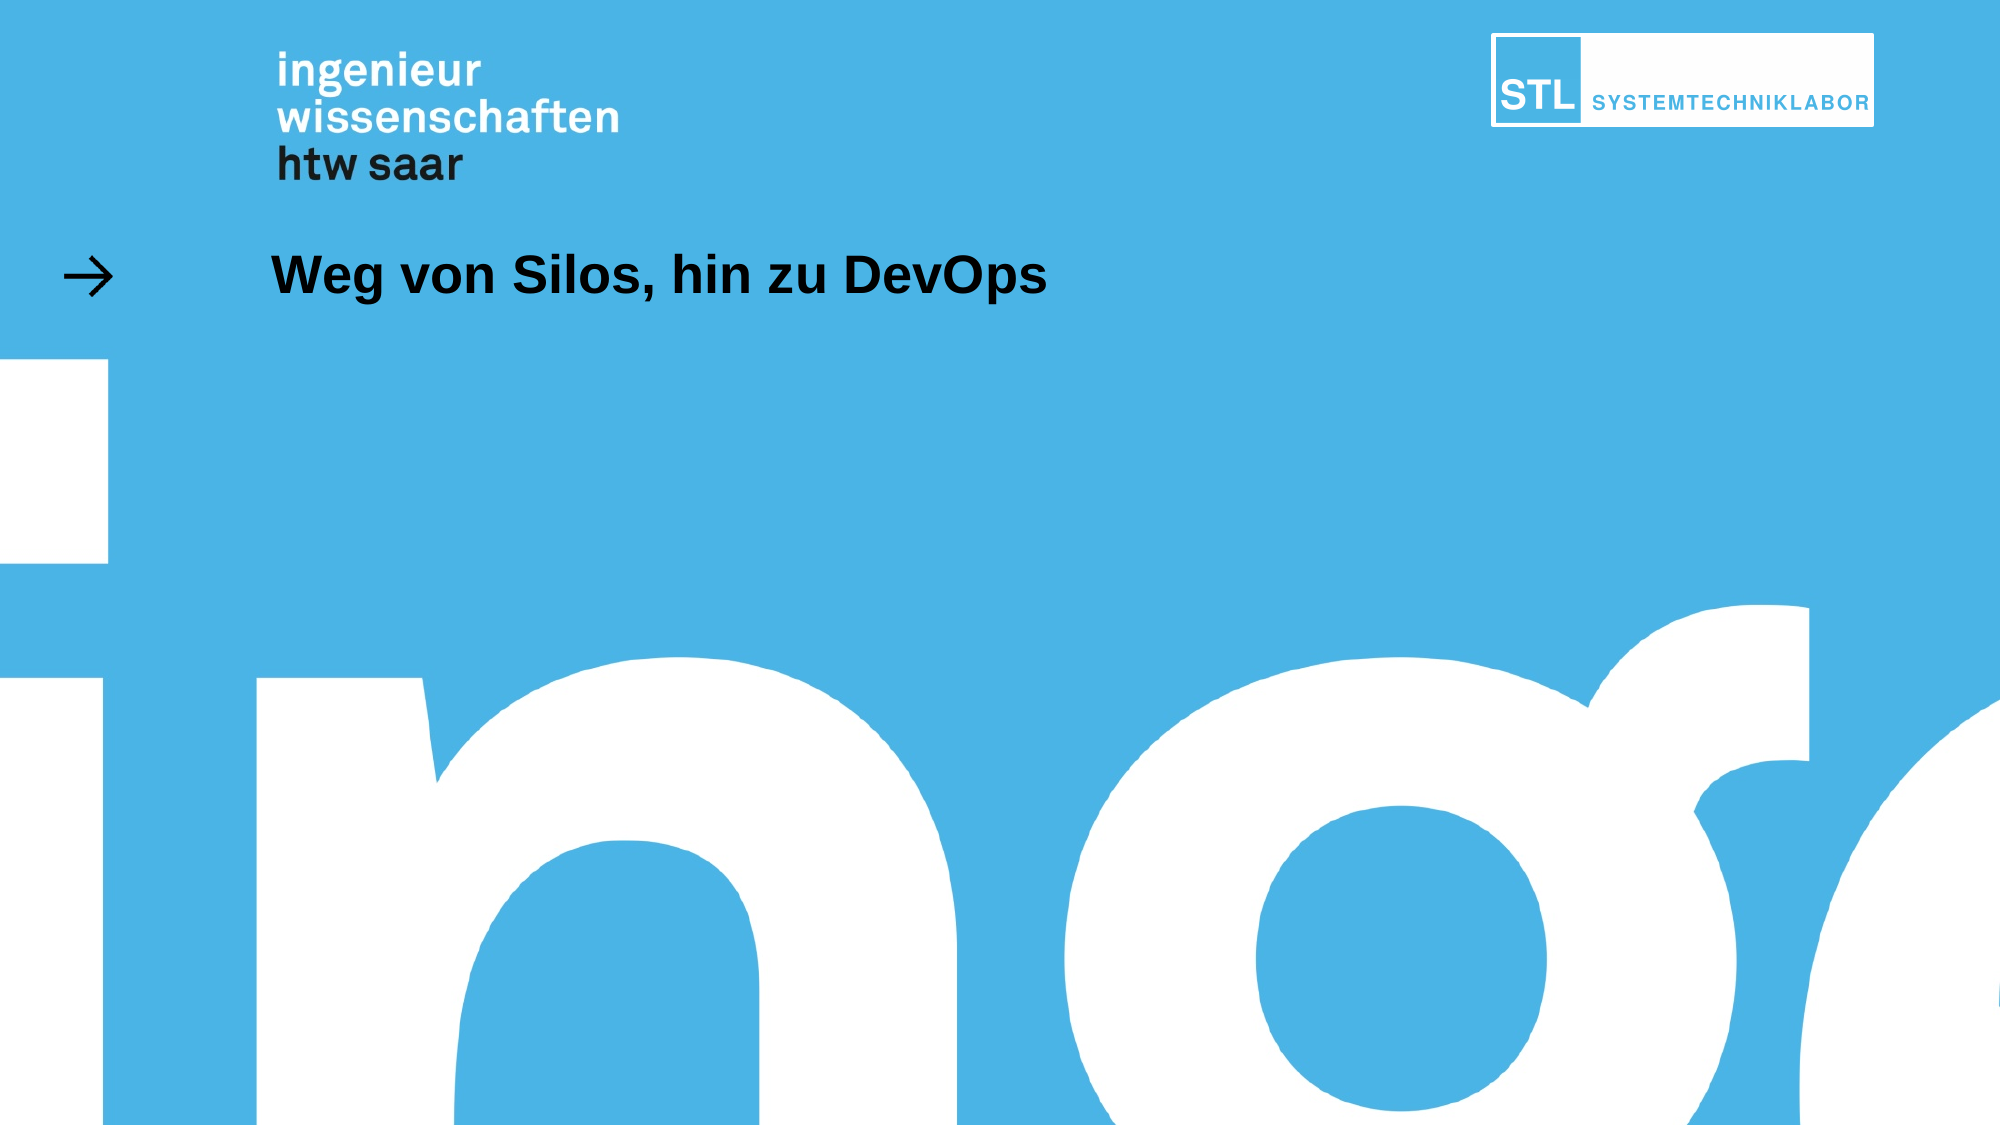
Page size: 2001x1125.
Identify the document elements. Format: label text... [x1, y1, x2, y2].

picture [0, 0, 2000, 1125]
title Weg von Silos, hin zu DevOps [257, 232, 1486, 615]
